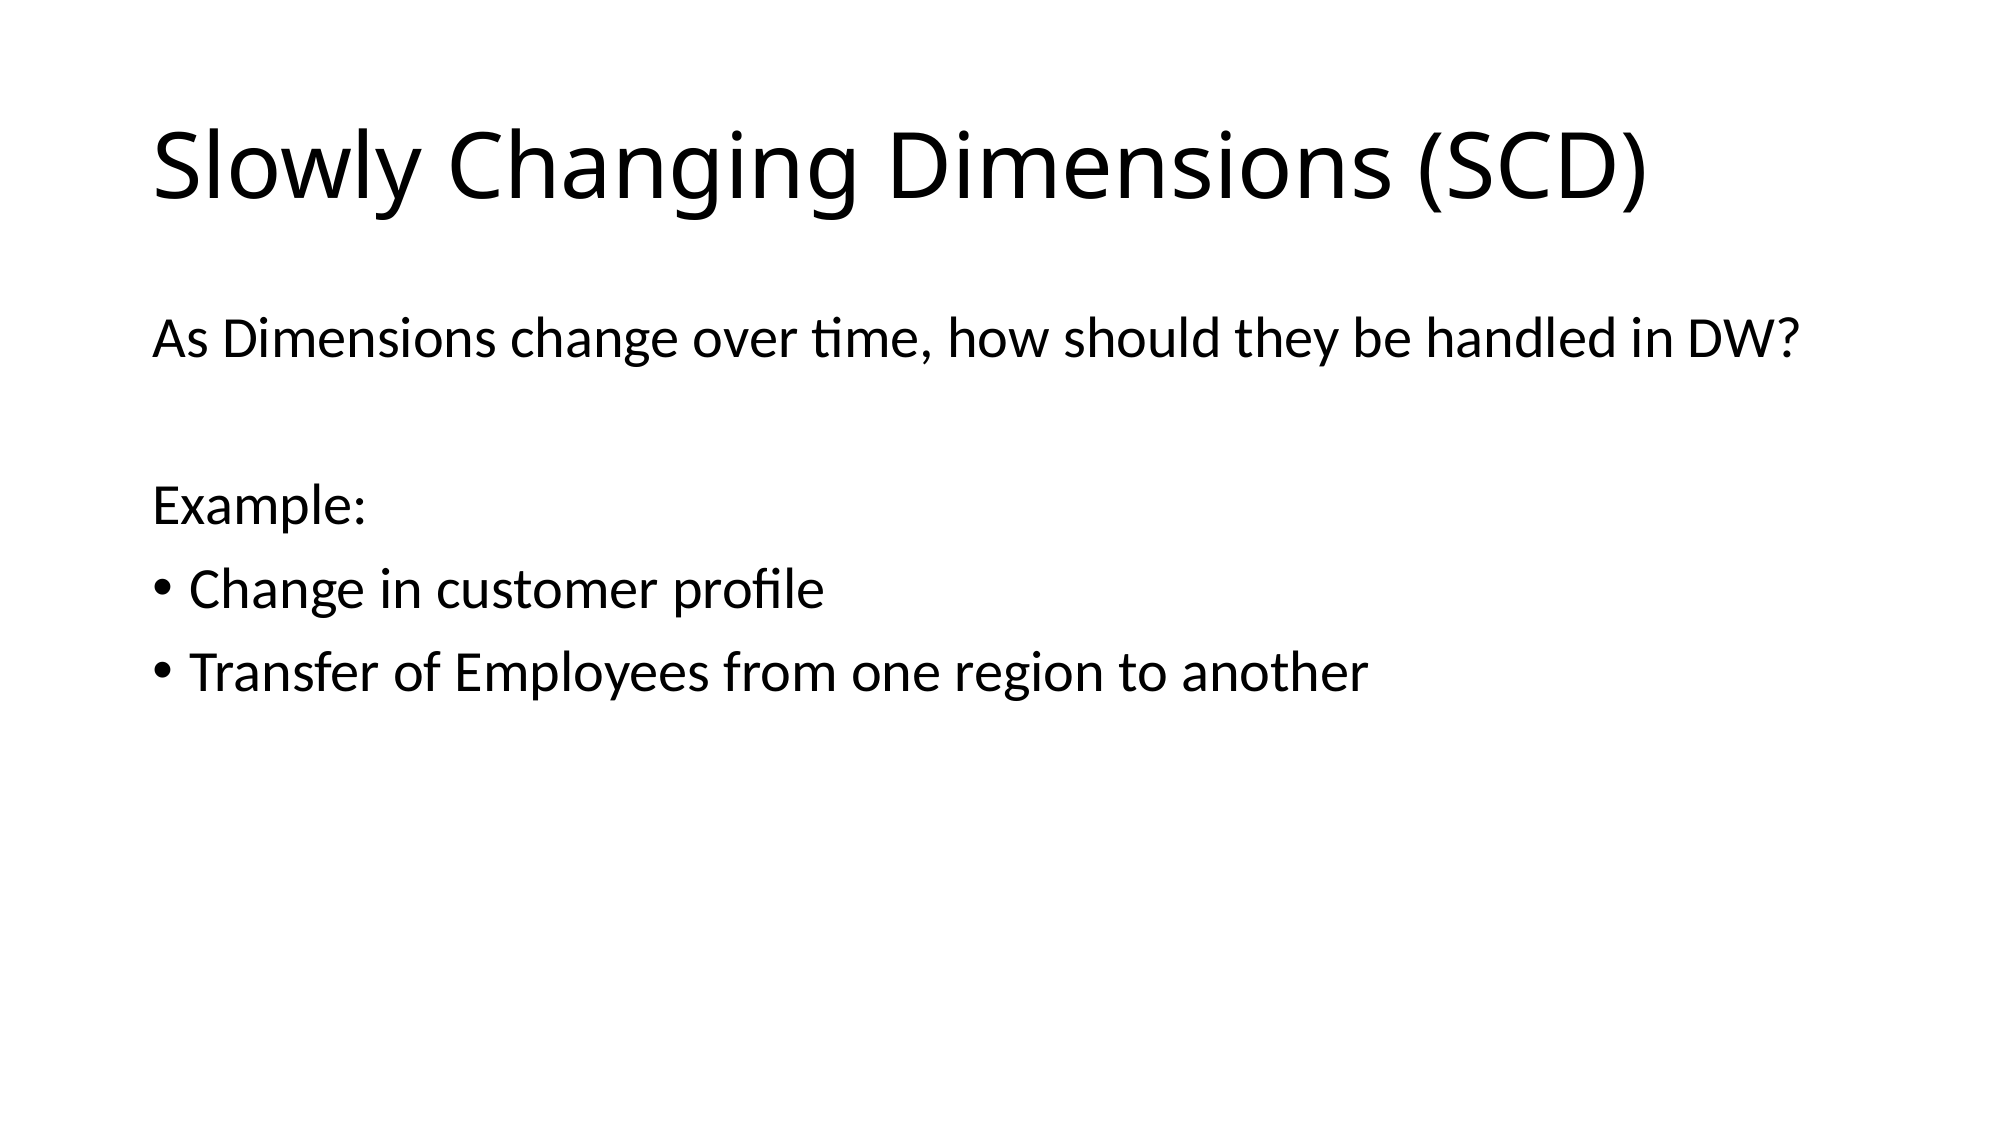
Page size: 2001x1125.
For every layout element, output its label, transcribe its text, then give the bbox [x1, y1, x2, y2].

title Slowly Changing Dimensions (SCD) [137, 59, 1863, 278]
list As Dimensions change over time, how should they be handled in DW? Example: Change in customer profile Transfer of Employees from one region to another [137, 299, 1863, 1014]
